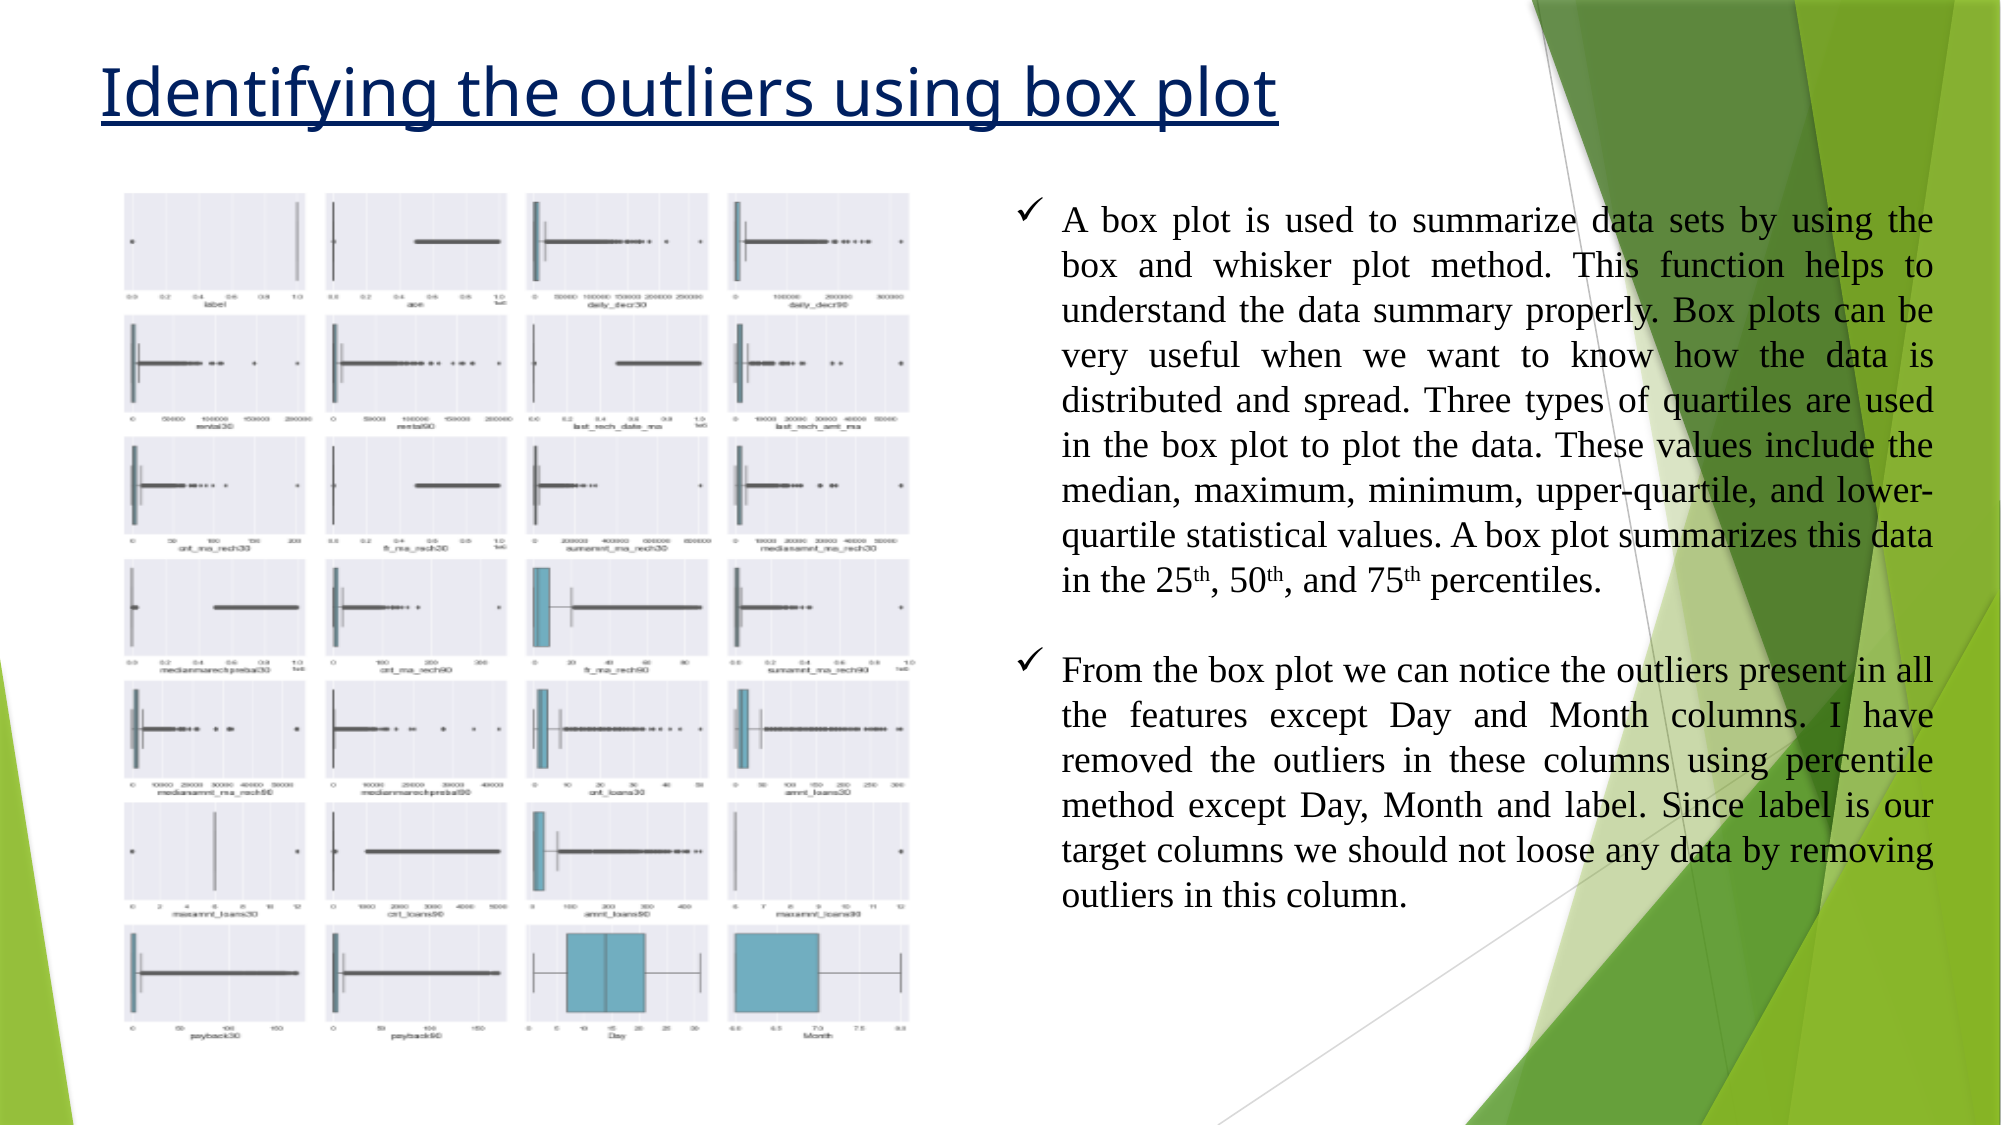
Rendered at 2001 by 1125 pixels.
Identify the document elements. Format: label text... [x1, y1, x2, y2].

picture [106, 187, 922, 1053]
text_box A box plot is used to summarize data sets by using the box and whisker plot method. This function helps to understand the data summary properly. Box plots can be very useful when we want to know how the data is distributed and spread. Three types of quartiles are used in the box plot to plot the data. These values include the median, maximum, minimum, upper-quartile, and lower-quartile statistical values. A box plot summarizes this data in the 25th, 50th, and 75th percentiles. From the box plot we can notice the outliers present in all the features except Day and Month columns. I have removed the outliers in these columns using percentile method except Day, Month and label. Since label is our target columns we should not loose any data by removing outliers in this column. [999, 187, 1950, 923]
text_box Identifying the outliers using box plot [85, 42, 1927, 137]
